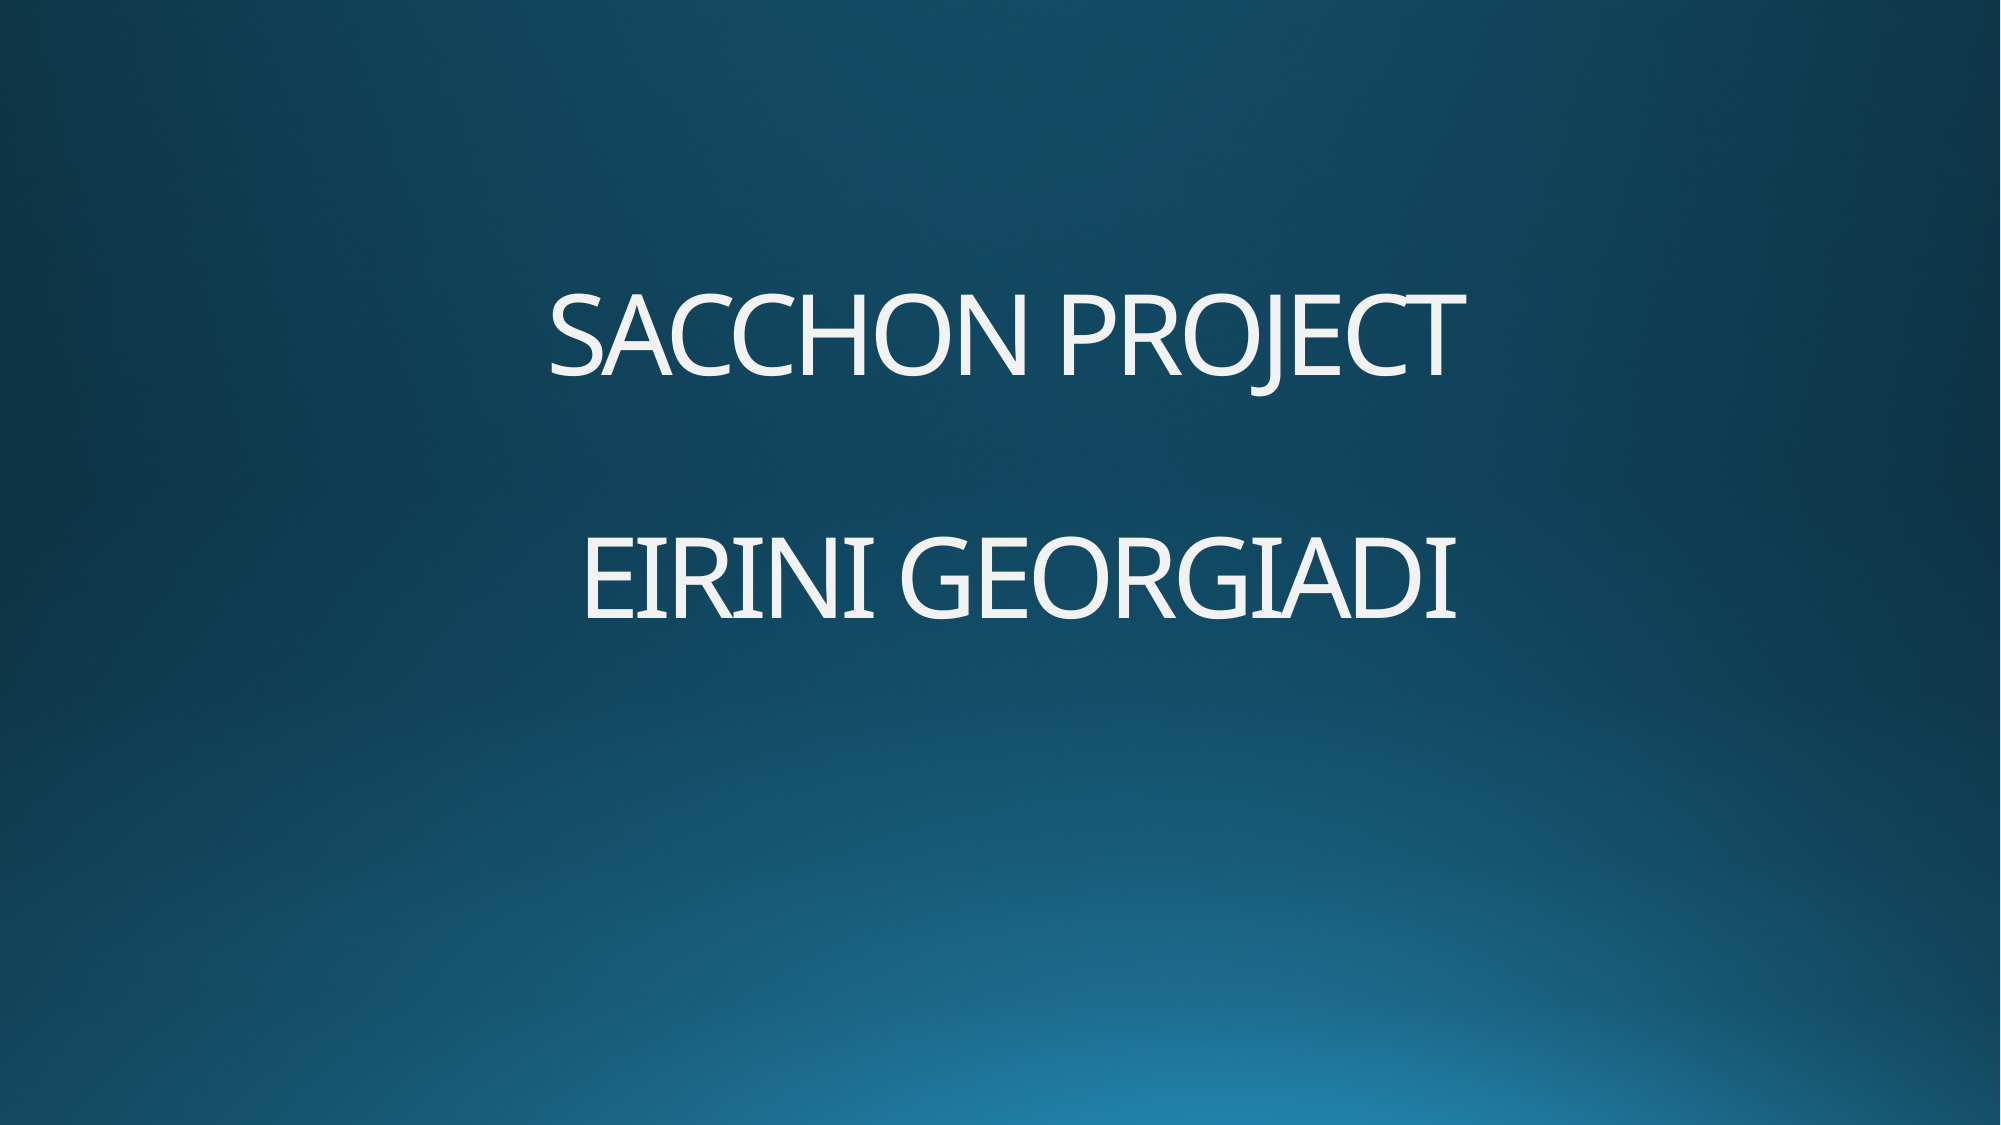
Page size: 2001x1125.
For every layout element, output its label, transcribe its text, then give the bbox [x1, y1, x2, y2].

text_box [0, 0, 2000, 1125]
title SACCHON PROJECT EIRINI GEORGIADI [268, 270, 1769, 679]
